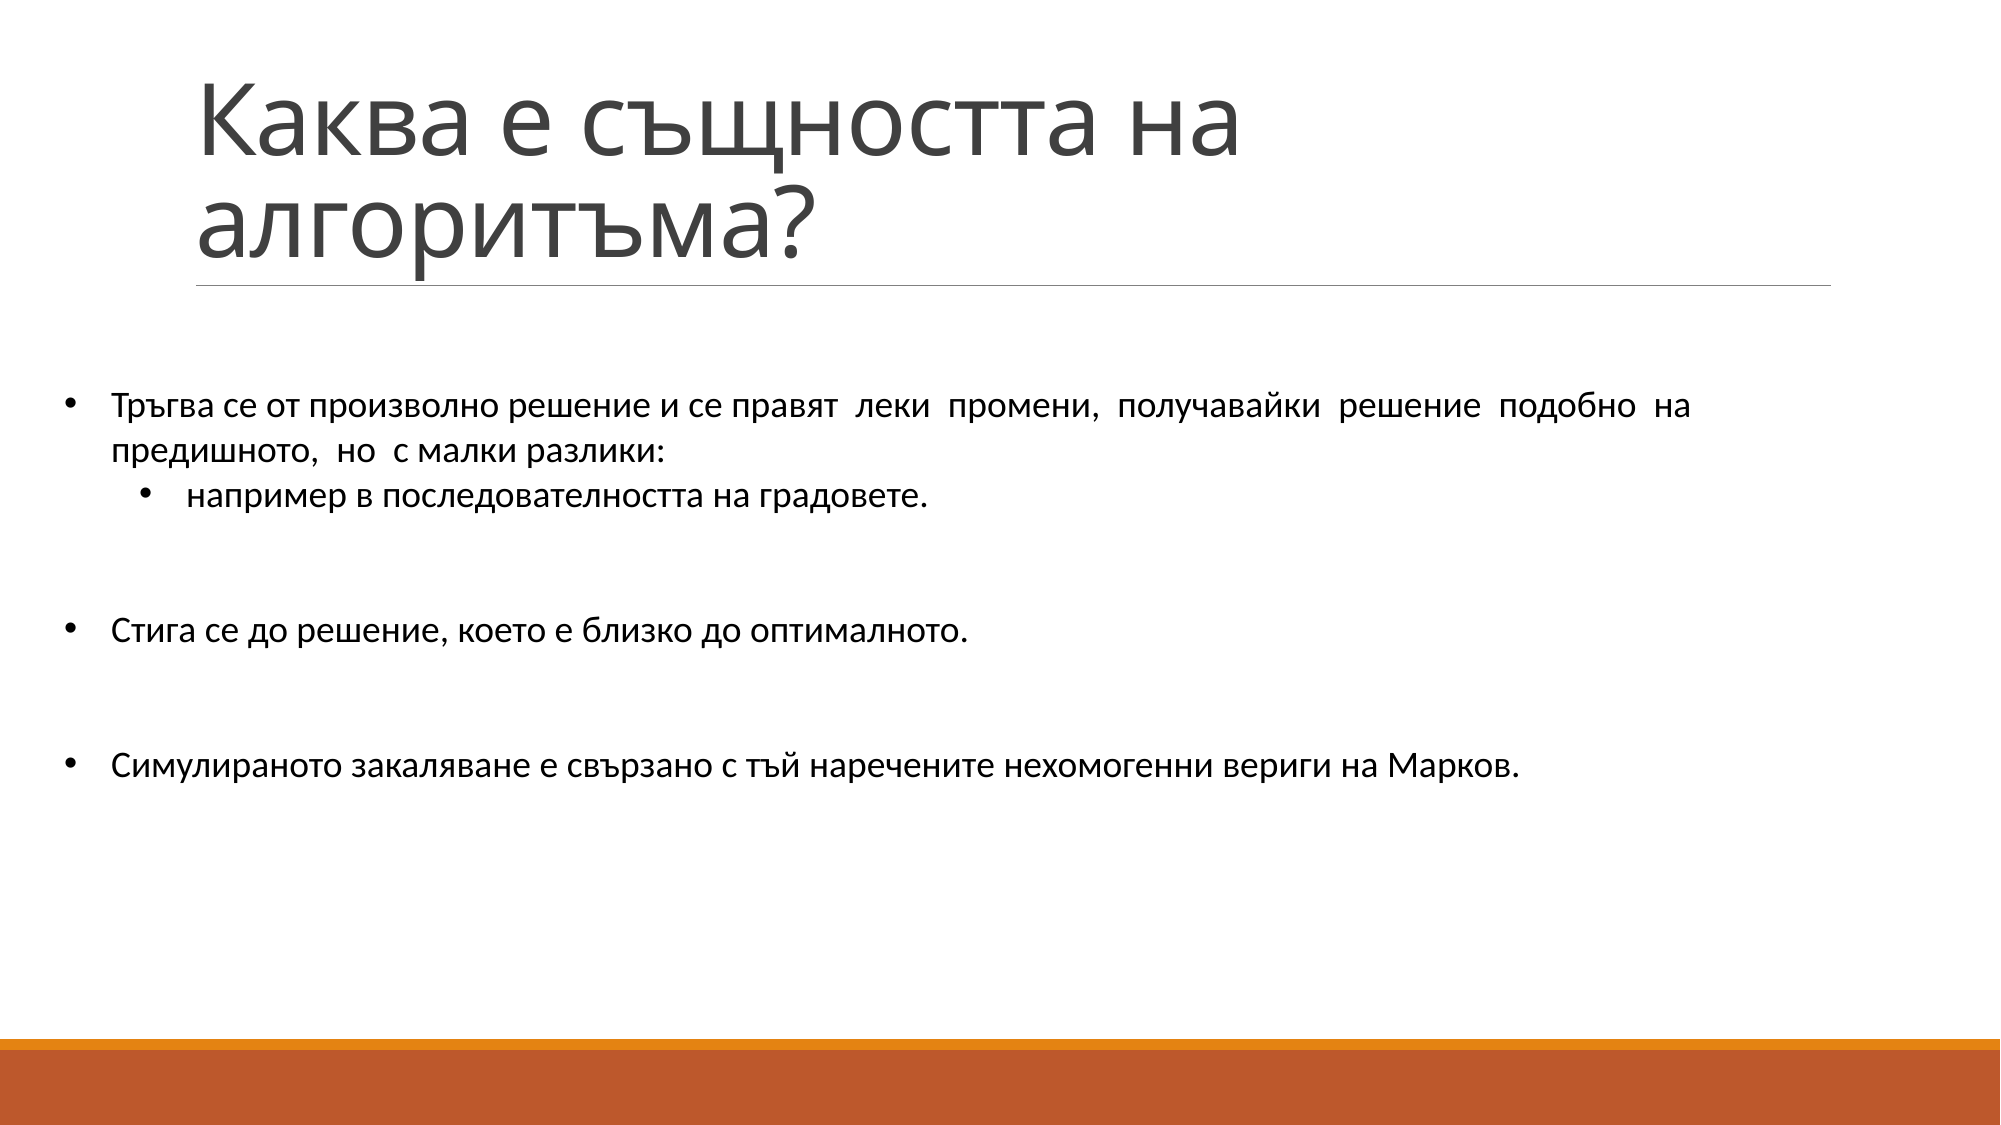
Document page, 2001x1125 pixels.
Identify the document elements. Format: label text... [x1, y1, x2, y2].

title Каква е същността на алгоритъма? [180, 47, 1830, 285]
text_box Тръгва се от произволно решение и се правят леки промени, получавайки решение подобно на предишното, но с малки разлики: например в последователността на градовете. Стига се до решение, което е близко до оптималното. Симулираното закаляване е свързано с тъй наречените нехомогенни вериги на Марков. [49, 372, 1917, 793]
